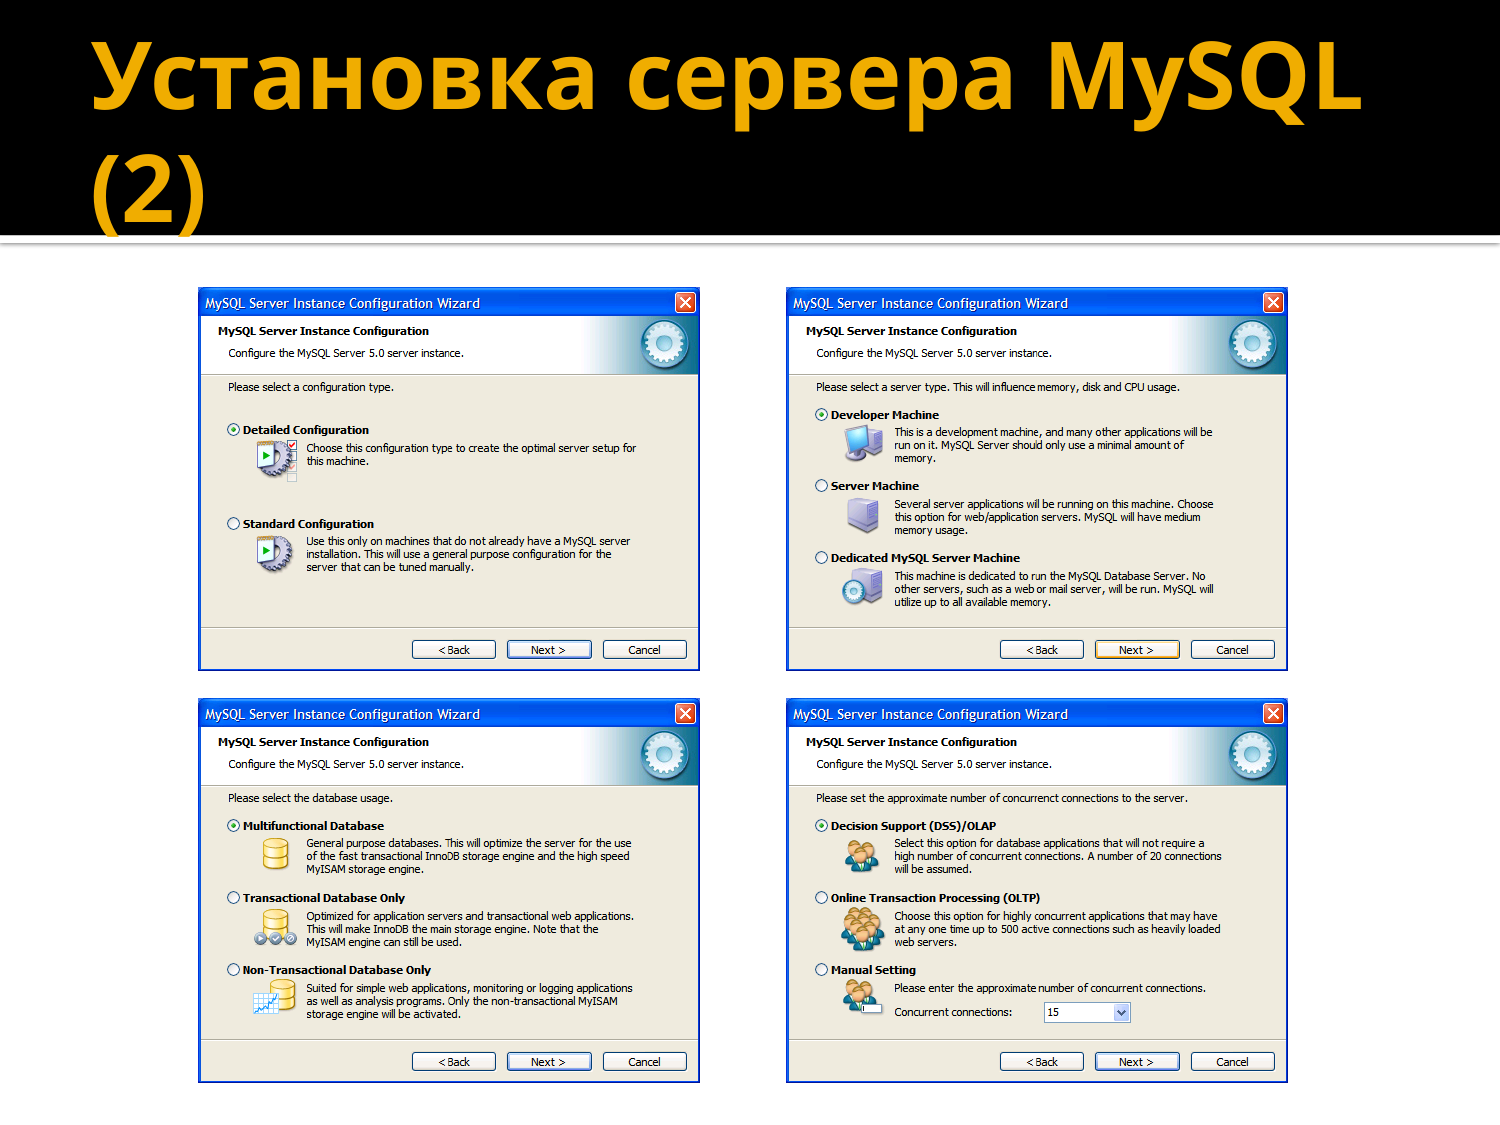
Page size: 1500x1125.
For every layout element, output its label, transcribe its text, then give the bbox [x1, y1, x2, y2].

picture [786, 698, 1288, 1083]
picture [198, 287, 701, 672]
picture [786, 287, 1288, 672]
title Установка сервера MySQL (2) [75, 25, 1425, 231]
picture [198, 698, 701, 1083]
